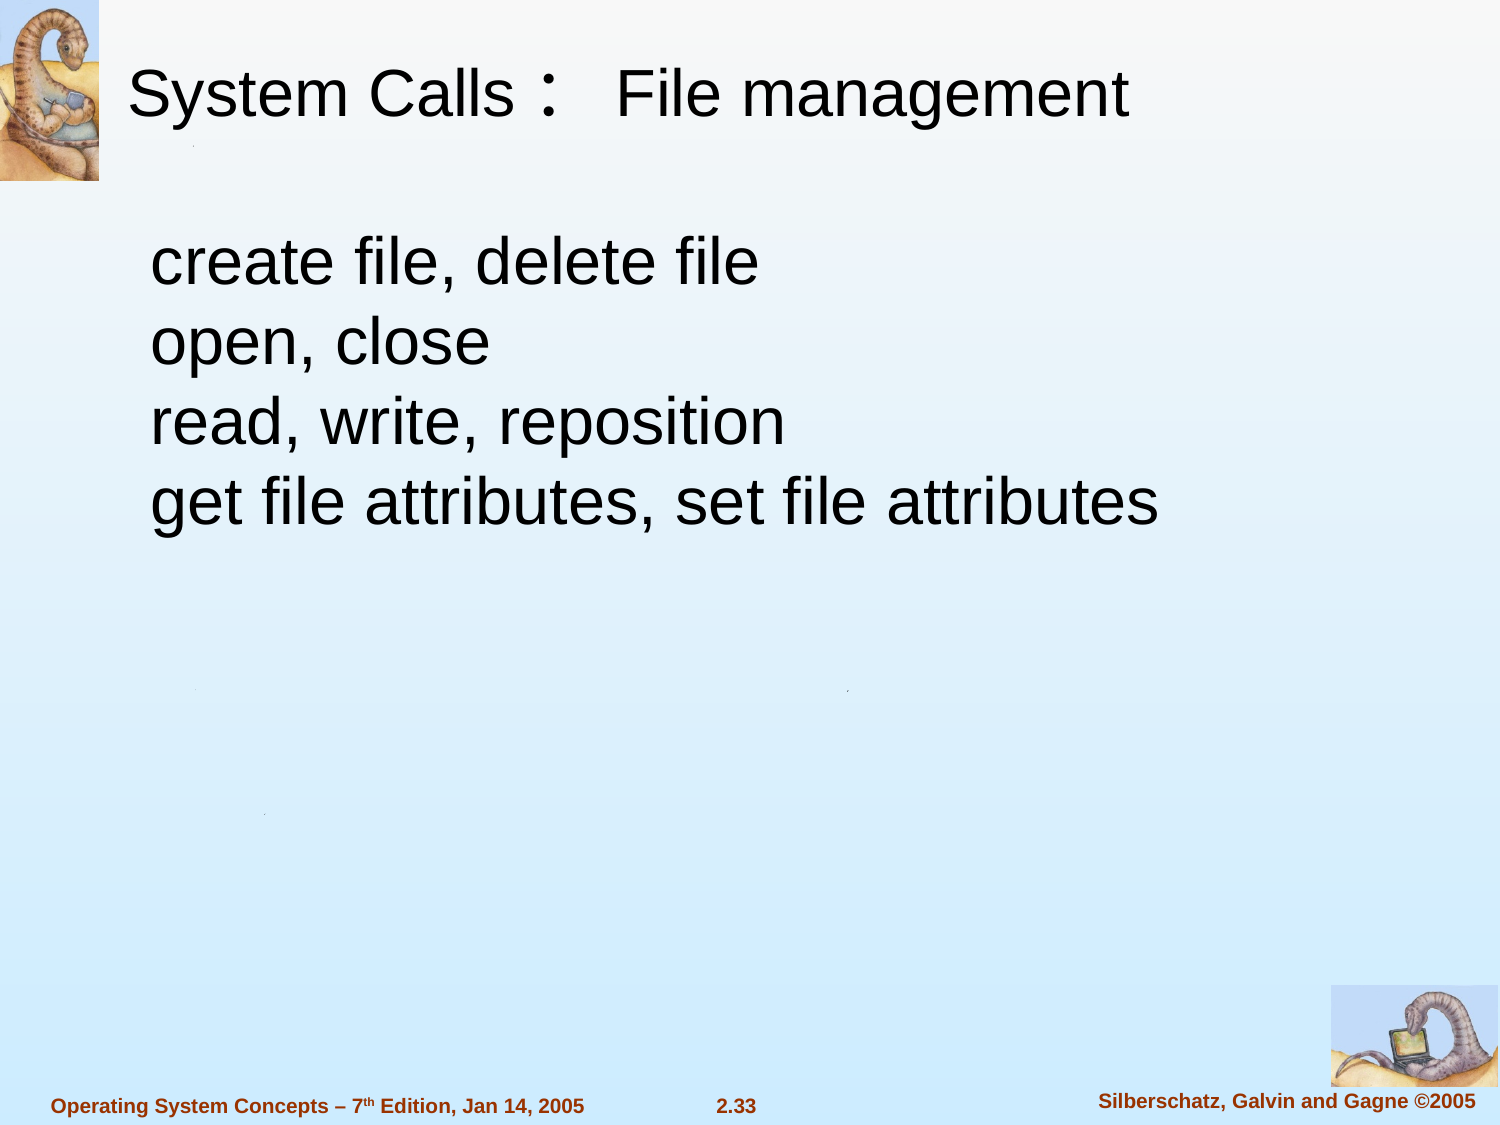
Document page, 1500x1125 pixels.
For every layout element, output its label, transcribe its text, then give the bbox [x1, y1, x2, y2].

title System Calls：File management [112, 37, 1438, 138]
picture [1331, 985, 1498, 1087]
picture [0, 0, 99, 181]
list create file, delete file open, close read, write, reposition get file attributes, set file attributes [135, 210, 1342, 946]
